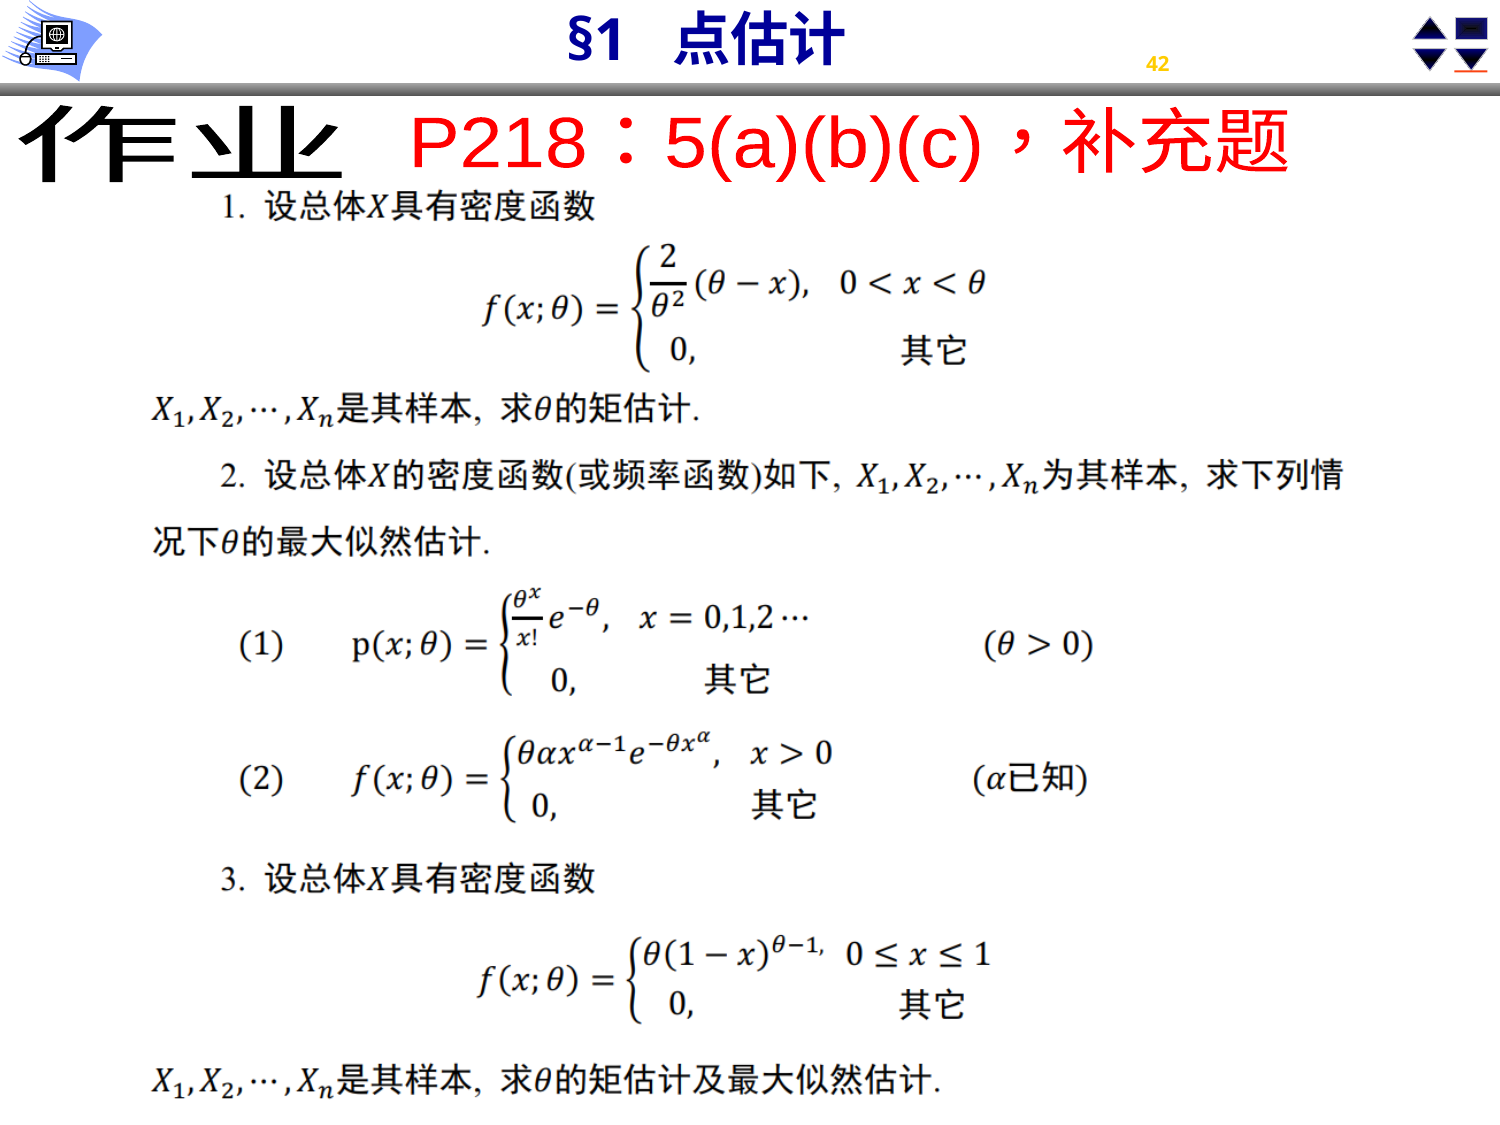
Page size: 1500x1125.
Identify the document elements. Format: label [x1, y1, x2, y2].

picture [135, 181, 1364, 1112]
